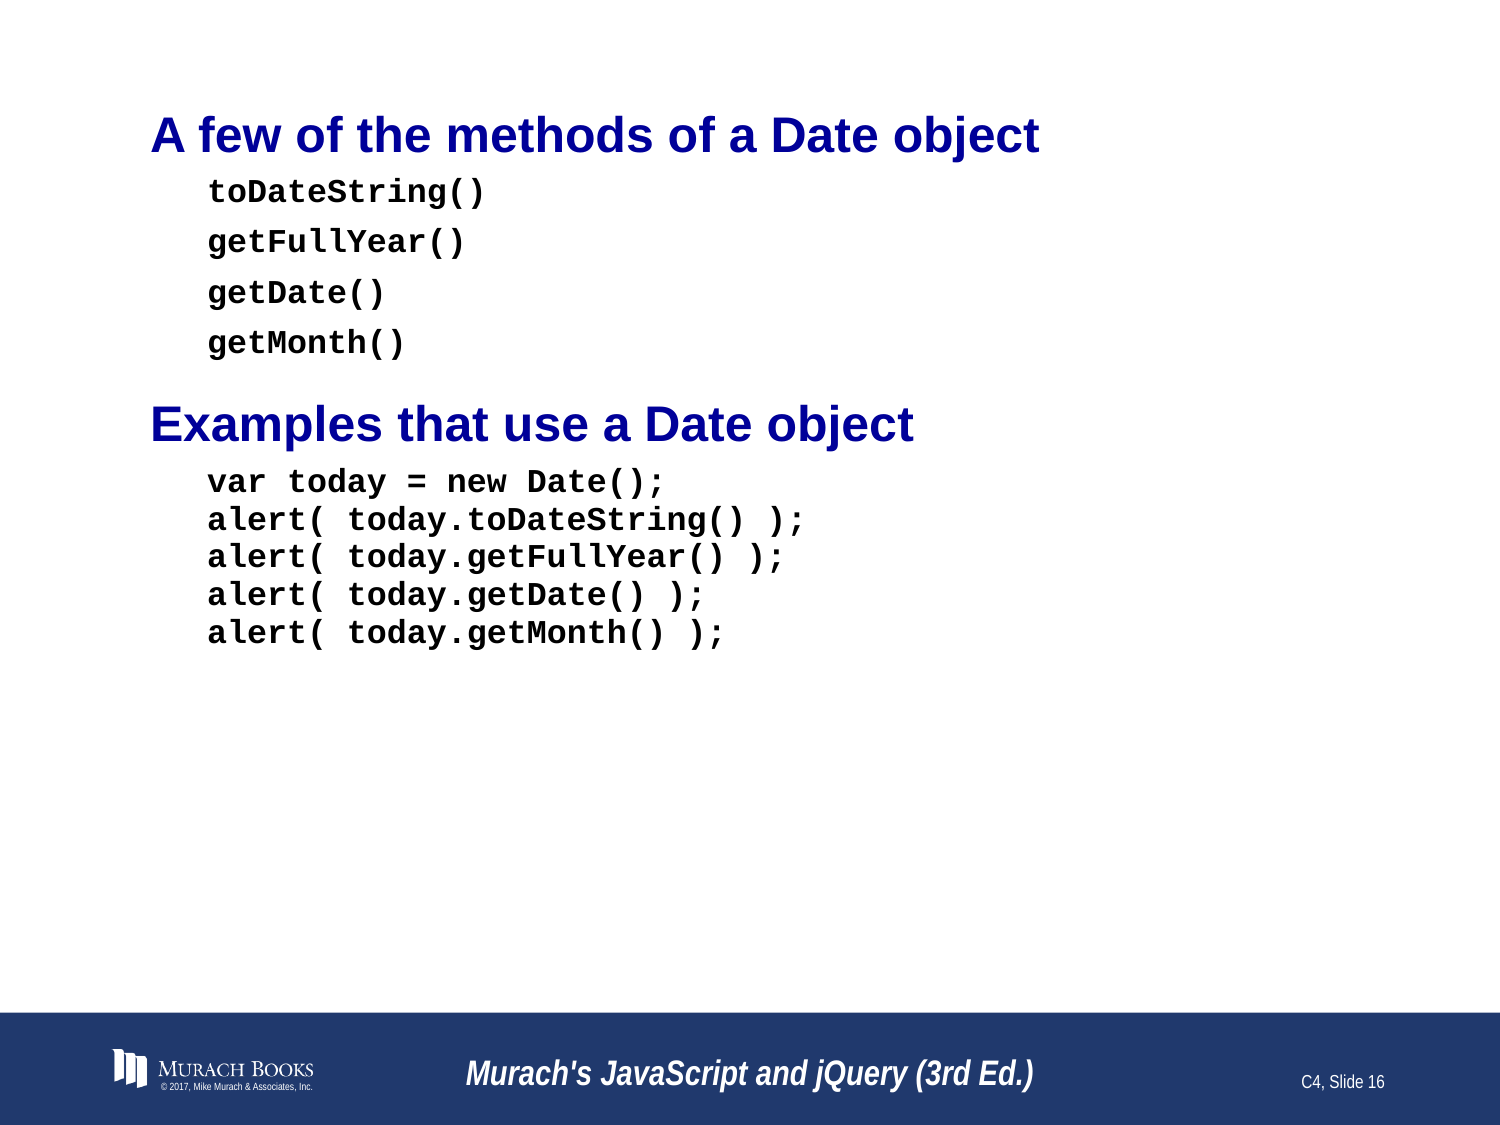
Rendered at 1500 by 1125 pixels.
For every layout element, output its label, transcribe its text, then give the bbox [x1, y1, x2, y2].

slide_number Murach's JavaScript and jQuery (3rd Ed.) [463, 1025, 1050, 1100]
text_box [149, 174, 1350, 654]
slide_number C4, Slide 16 [1087, 1025, 1400, 1100]
title A few of the methods of a Date object [150, 102, 1350, 164]
footer © 2017, Mike Murach & Associates, Inc. [12, 1025, 463, 1100]
